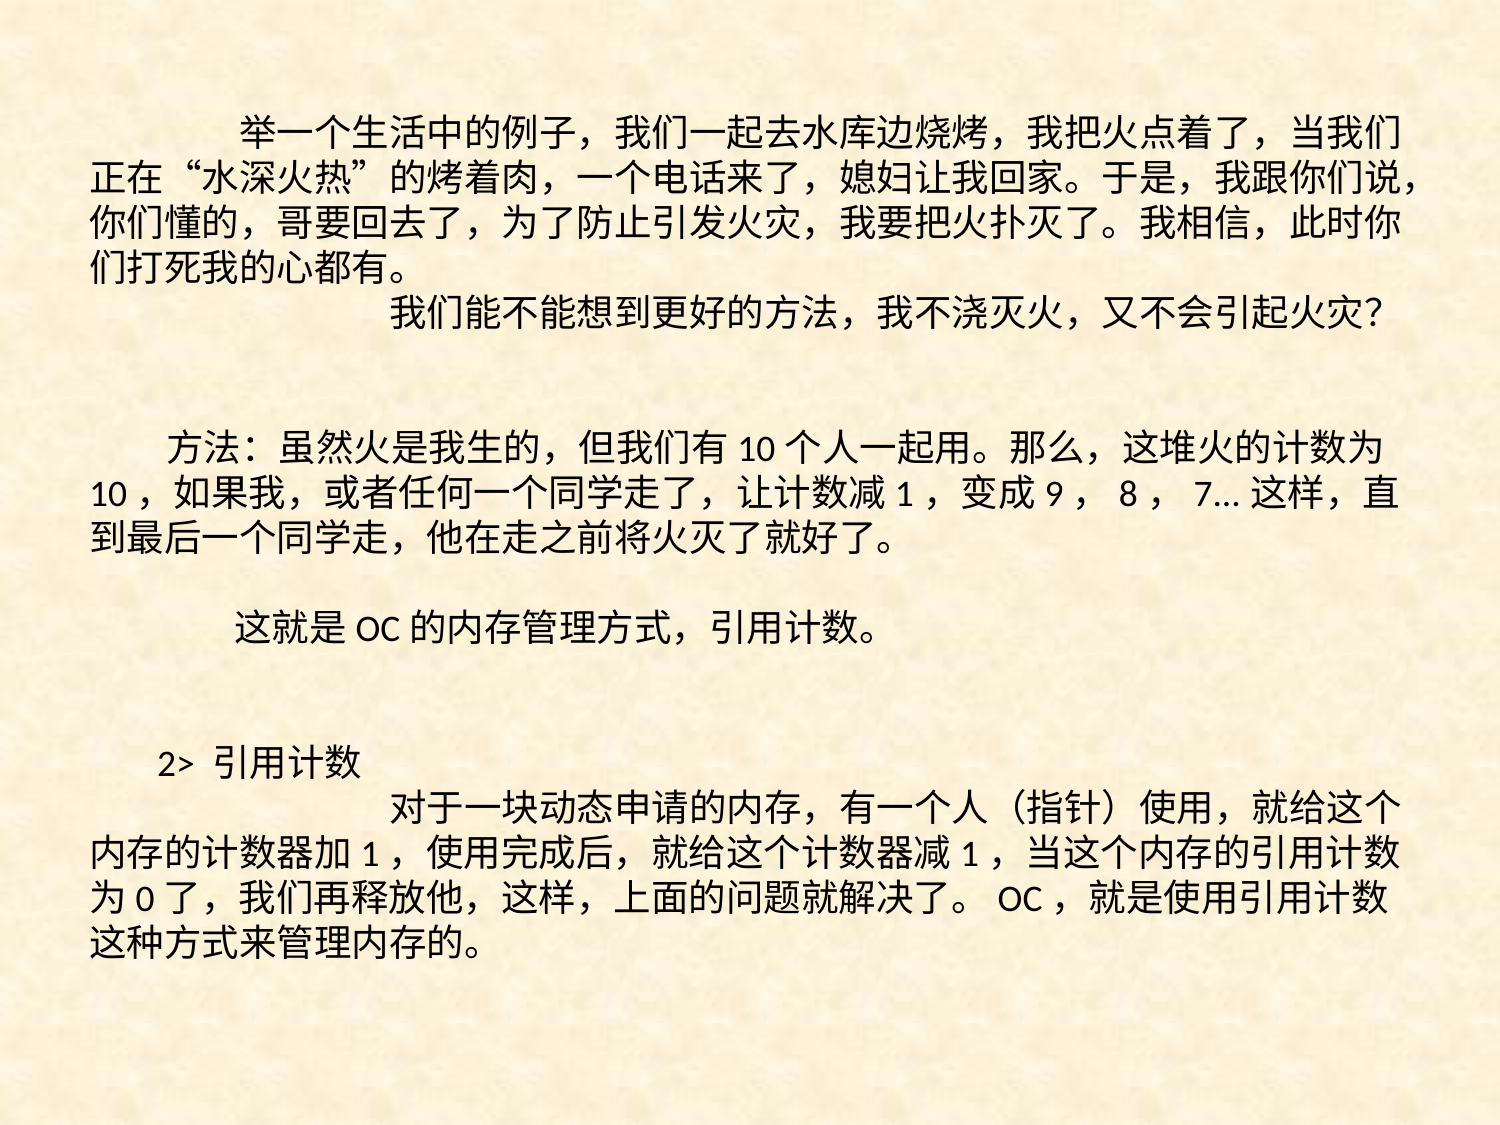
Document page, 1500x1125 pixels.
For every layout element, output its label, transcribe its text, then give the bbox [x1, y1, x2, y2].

picture [0, 0, 1500, 1125]
text_box 举一个生活中的例子，我们一起去水库边烧烤，我把火点着了，当我们正在“水深火热”的烤着肉，一个电话来了，媳妇让我回家。于是，我跟你们说，你们懂的，哥要回去了，为了防止引发火灾，我要把火扑灭了。我相信，此时你们打死我的心都有。 我们能不能想到更好的方法，我不浇灭火，又不会引起火灾？ 方法：虽然火是我生的，但我们有10个人一起用。那么，这堆火的计数为10，如果我，或者任何一个同学走了，让计数减1，变成9，8，7...这样，直到最后一个同学走，他在走之前将火灭了就好了。 这就是OC的内存管理方式，引用计数。 2> 引用计数 对于一块动态申请的内存，有一个人（指针）使用，就给这个内存的计数器加1，使用完成后，就给这个计数器减1，当这个内存的引用计数为0了，我们再释放他，这样，上面的问题就解决了。OC，就是使用引用计数这种方式来管理内存的。 [74, 56, 1432, 1017]
